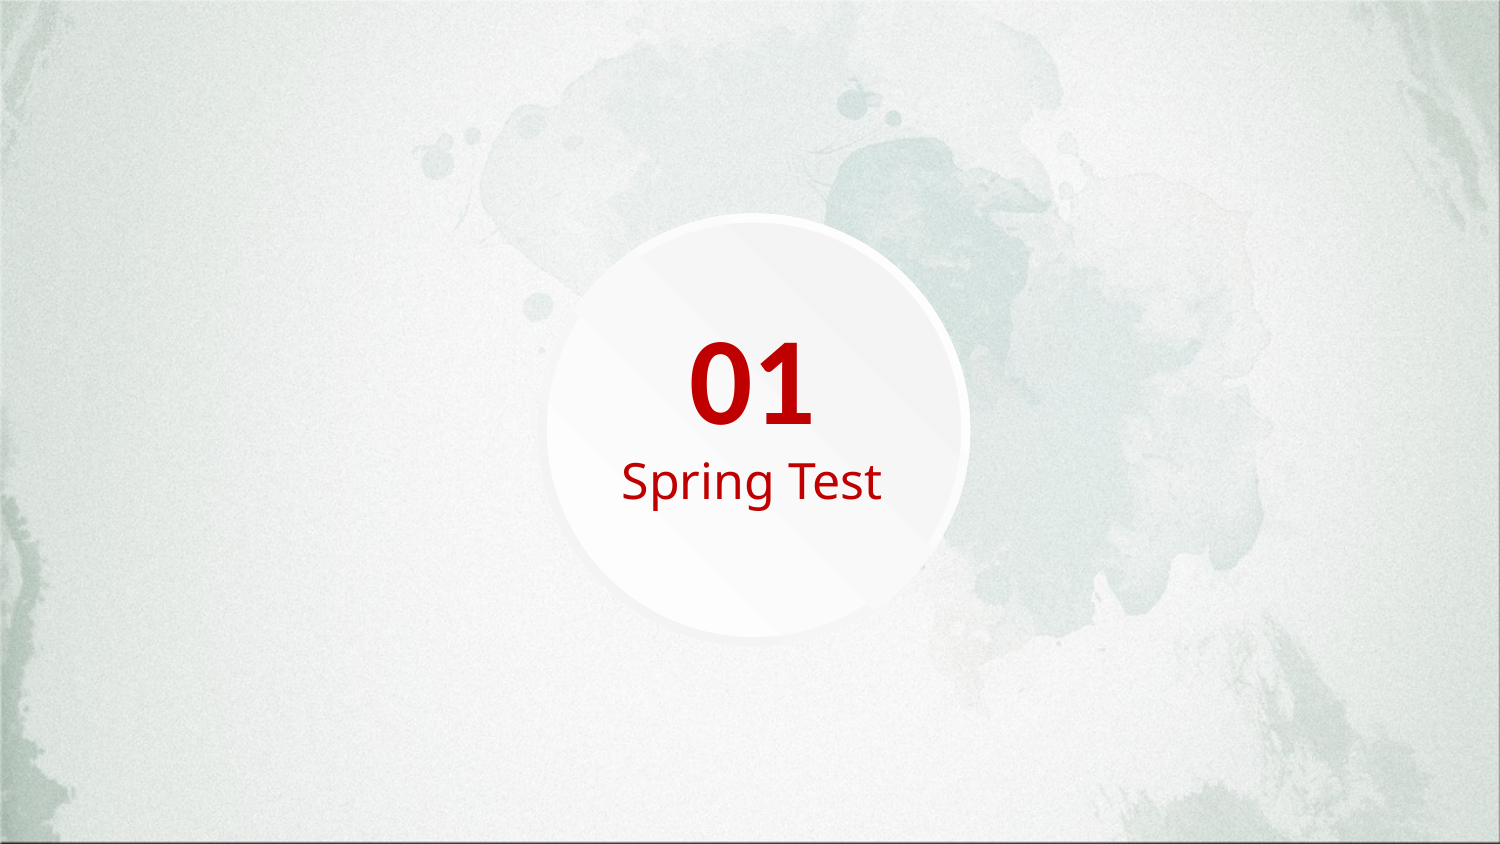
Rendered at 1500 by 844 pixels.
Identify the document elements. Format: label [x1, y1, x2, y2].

picture [0, 0, 1500, 844]
text_box [537, 213, 971, 647]
